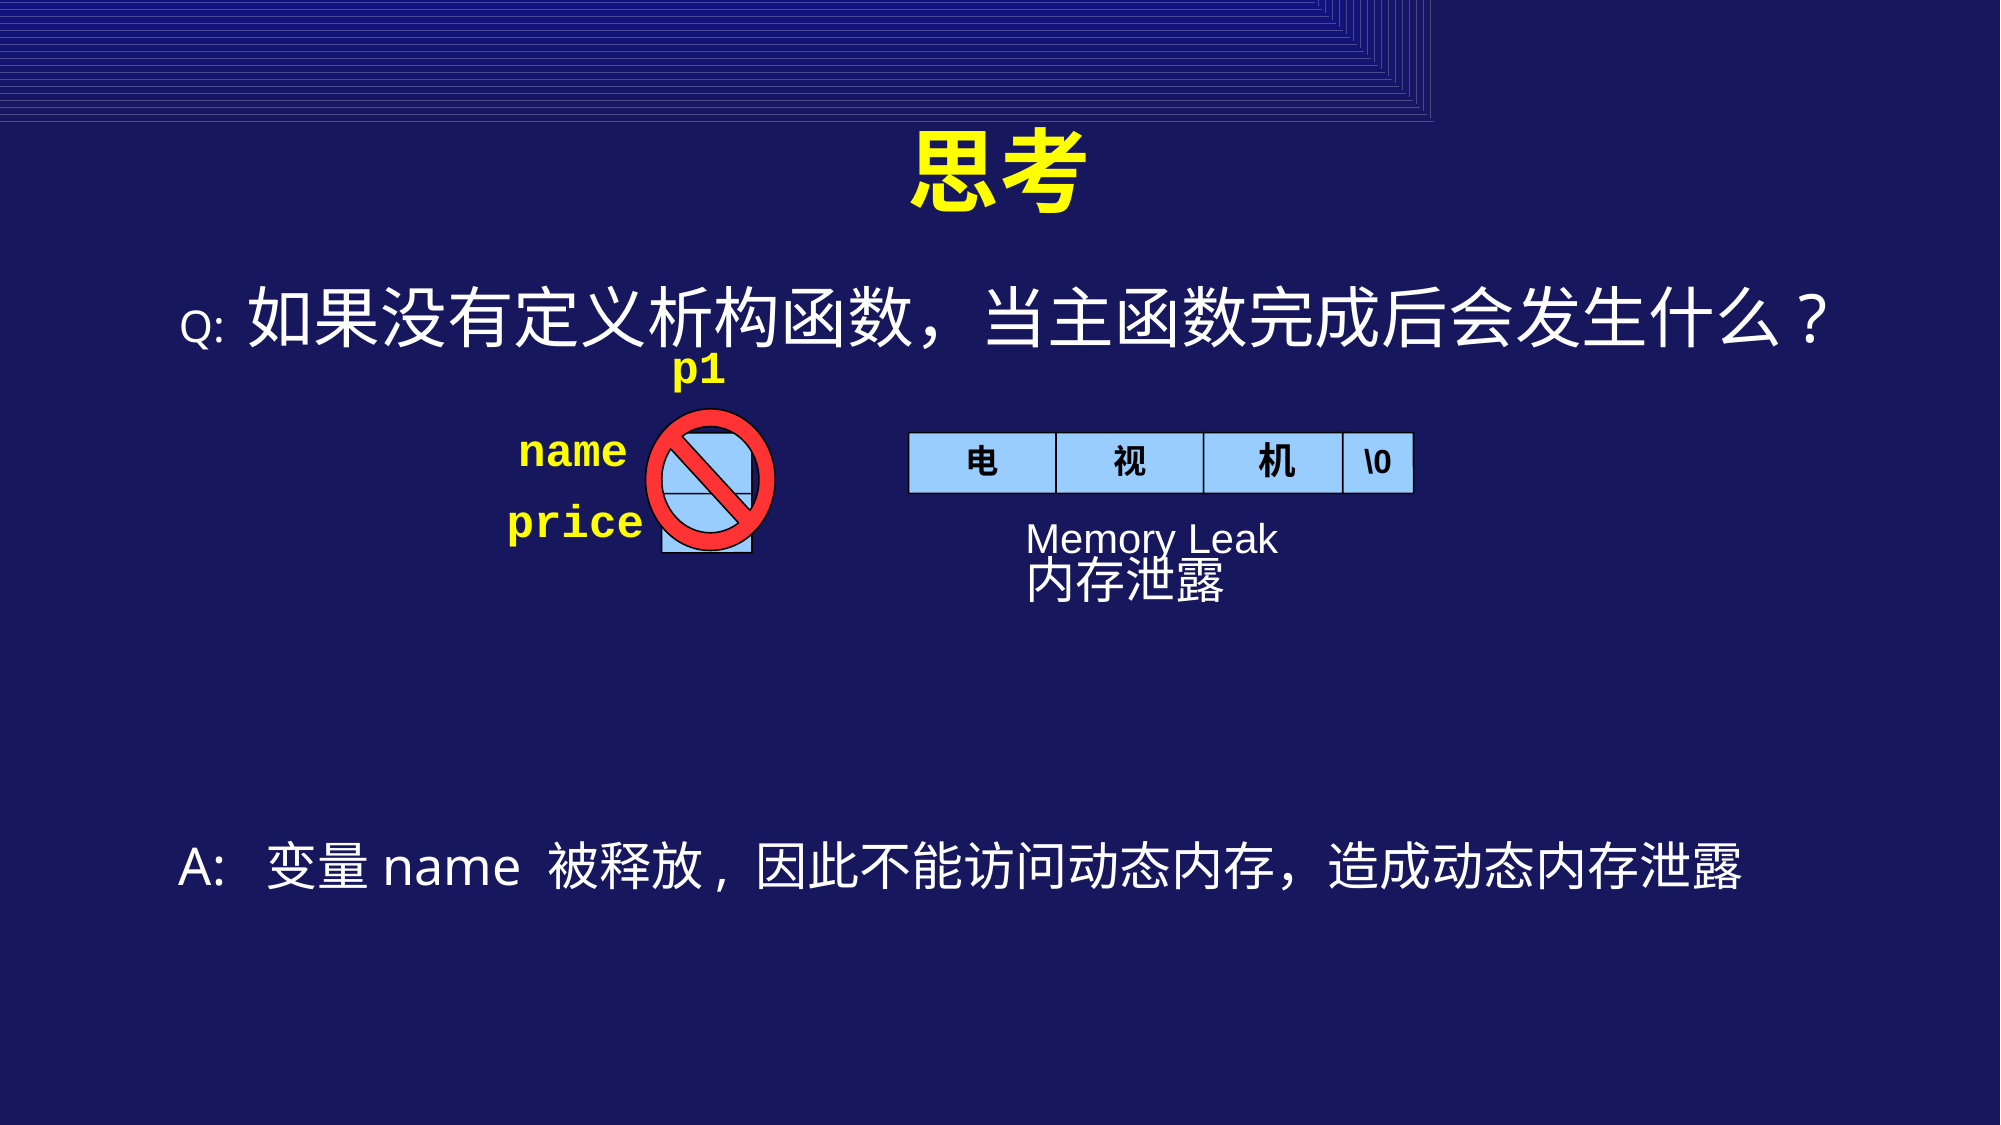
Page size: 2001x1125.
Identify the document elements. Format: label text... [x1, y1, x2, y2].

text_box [492, 337, 1414, 617]
title 思考 [149, 42, 1850, 231]
list Q: 如果没有定义析构函数，当主函数完成后会发生什么? A: 变量name 被释放, 因此不能访问动态内存，造成动态内存泄露 [149, 267, 1850, 1059]
